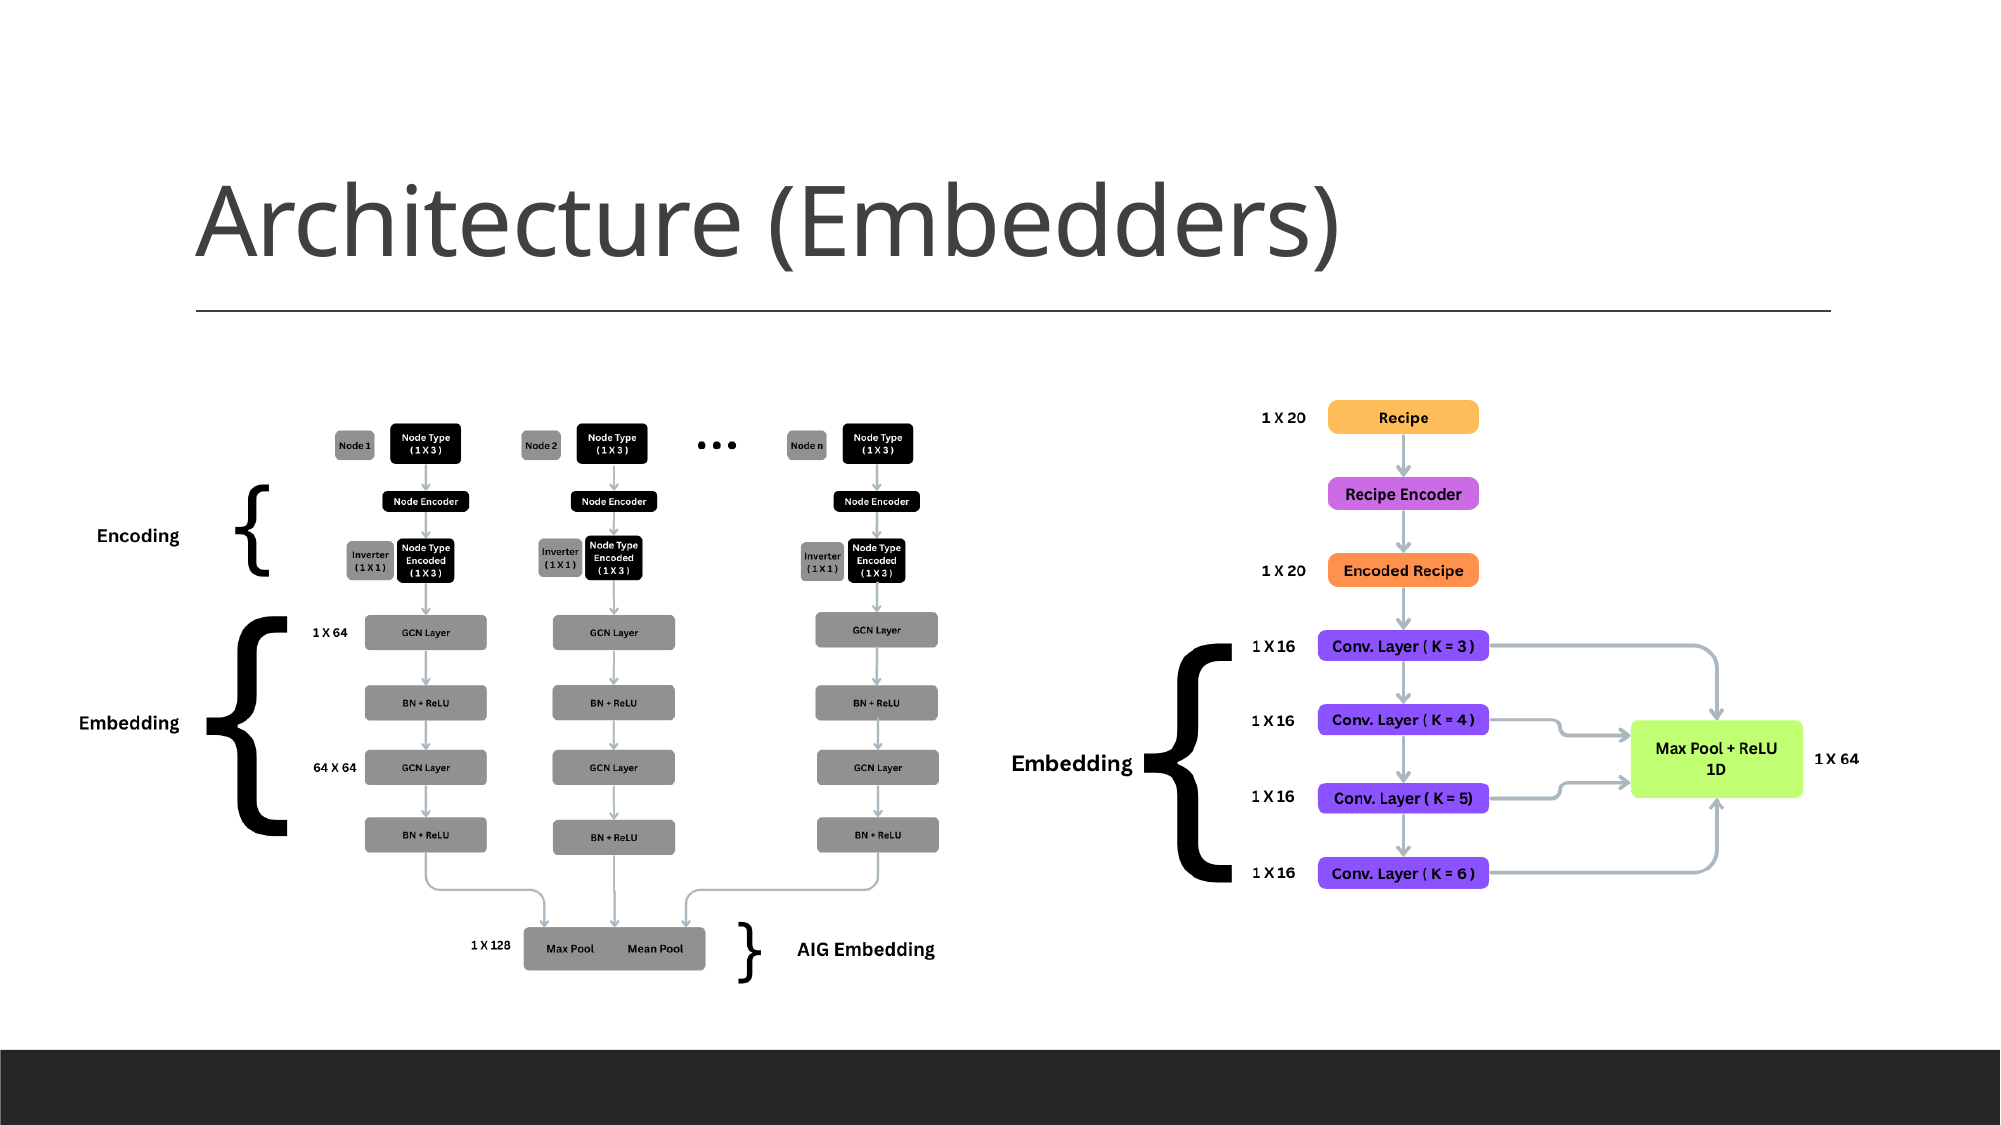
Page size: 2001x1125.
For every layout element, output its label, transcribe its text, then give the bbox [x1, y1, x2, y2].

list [72, 403, 963, 1003]
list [966, 319, 1916, 1003]
title Architecture (Embedders) [180, 47, 1830, 285]
